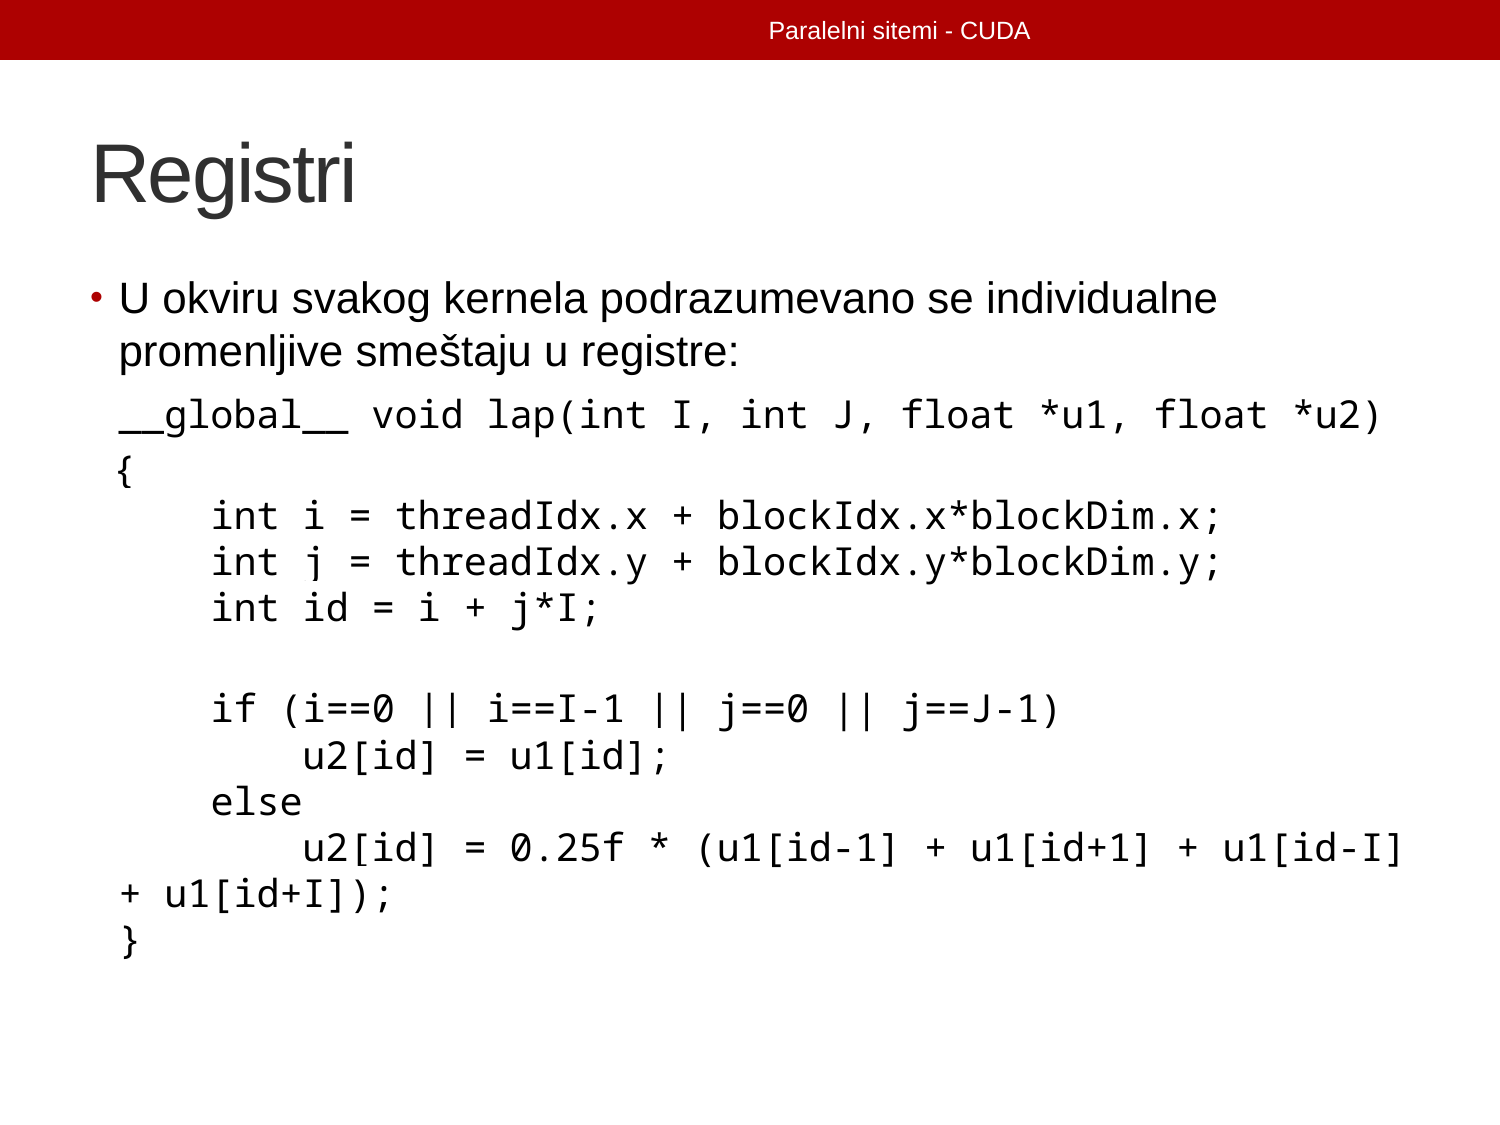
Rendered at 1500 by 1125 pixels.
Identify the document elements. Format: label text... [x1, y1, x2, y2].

title Registri [75, 87, 1425, 250]
footer Paralelni sitemi - CUDA [562, 3, 1238, 57]
list U okviru svakog kernela podrazumevano se individualne promenljive smeštaju u registre: __global__ void lap(int I, int J, float *u1, float *u2) { int i = threadIdx.x + blockIdx.x*blockDim.x; int j = threadIdx.y + blockIdx.y*blockDim.y; int id = i + j*I; if (i==0 || i==I-1 || j==0 || j==J-1) u2[id] = u1[id]; else u2[id] = 0.25f * (u1[id-1] + u1[id+1] + u1[id-I] + u1[id+I]); } [75, 262, 1425, 1063]
